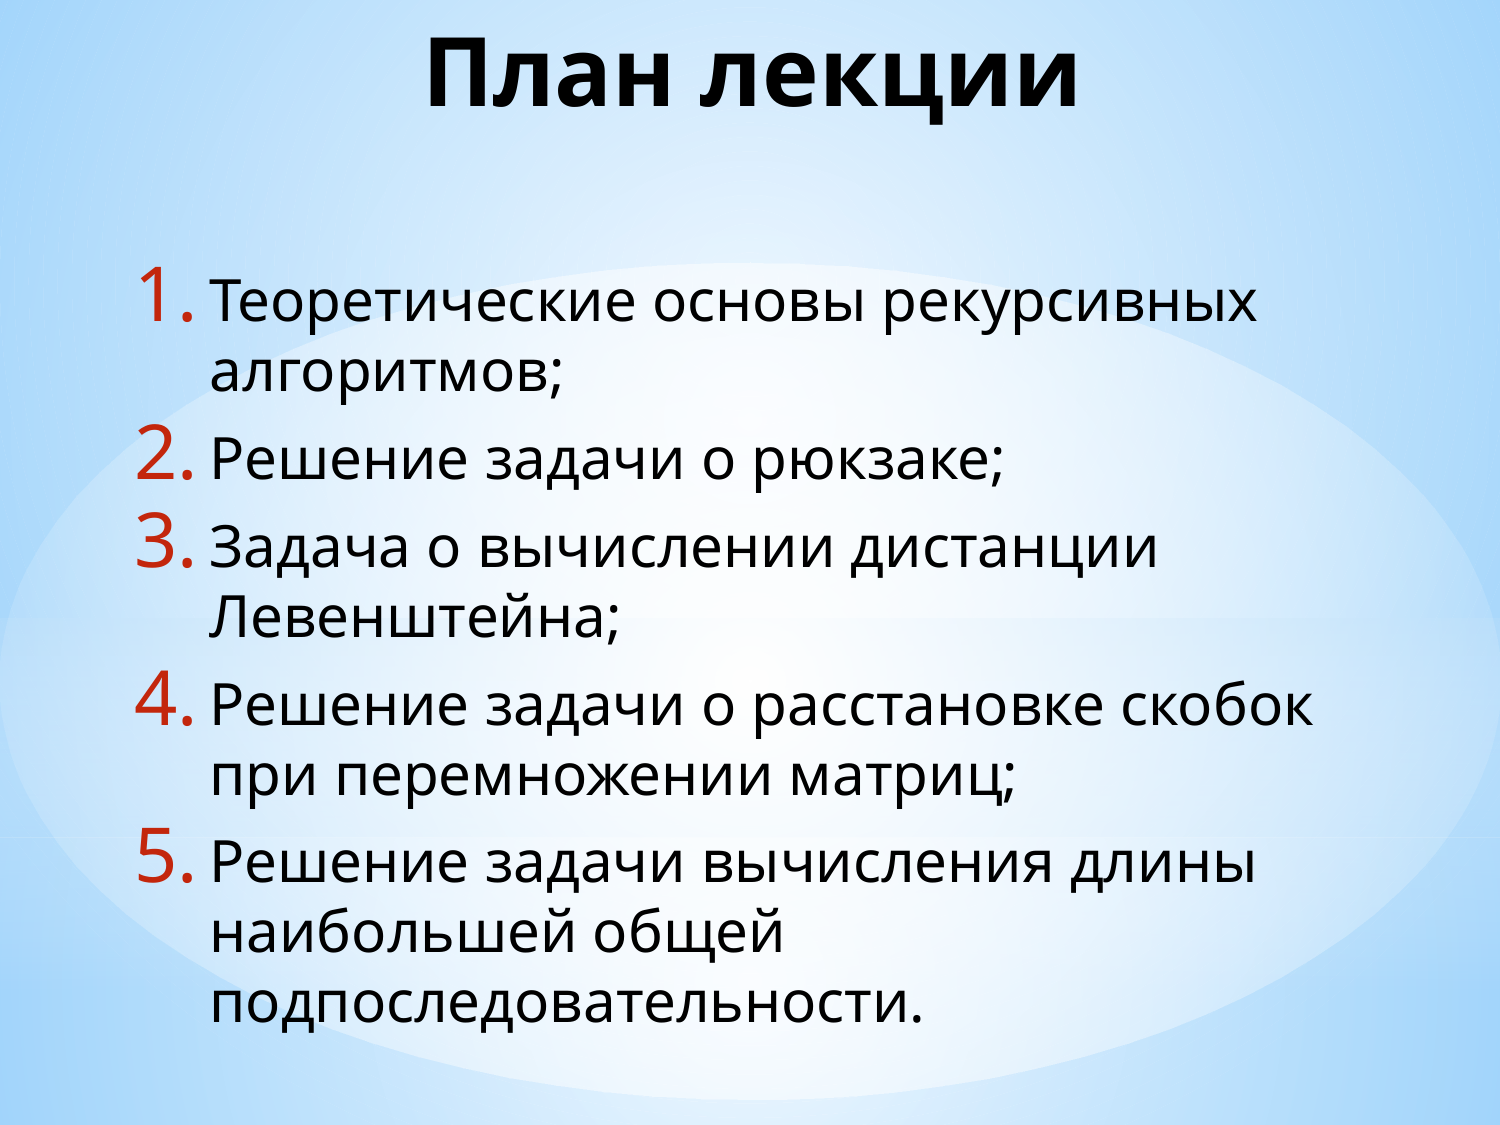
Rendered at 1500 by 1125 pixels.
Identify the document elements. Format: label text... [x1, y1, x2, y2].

title План лекции [218, 3, 1287, 191]
list Теоретические основы рекурсивных алгоритмов; Решение задачи о рюкзаке; Задача о вычислении дистанции Левенштейна; Решение задачи о расстановке скобок при перемножении матриц; Решение задачи вычисления длины наибольшей общей подпоследовательности. [112, 255, 1424, 826]
